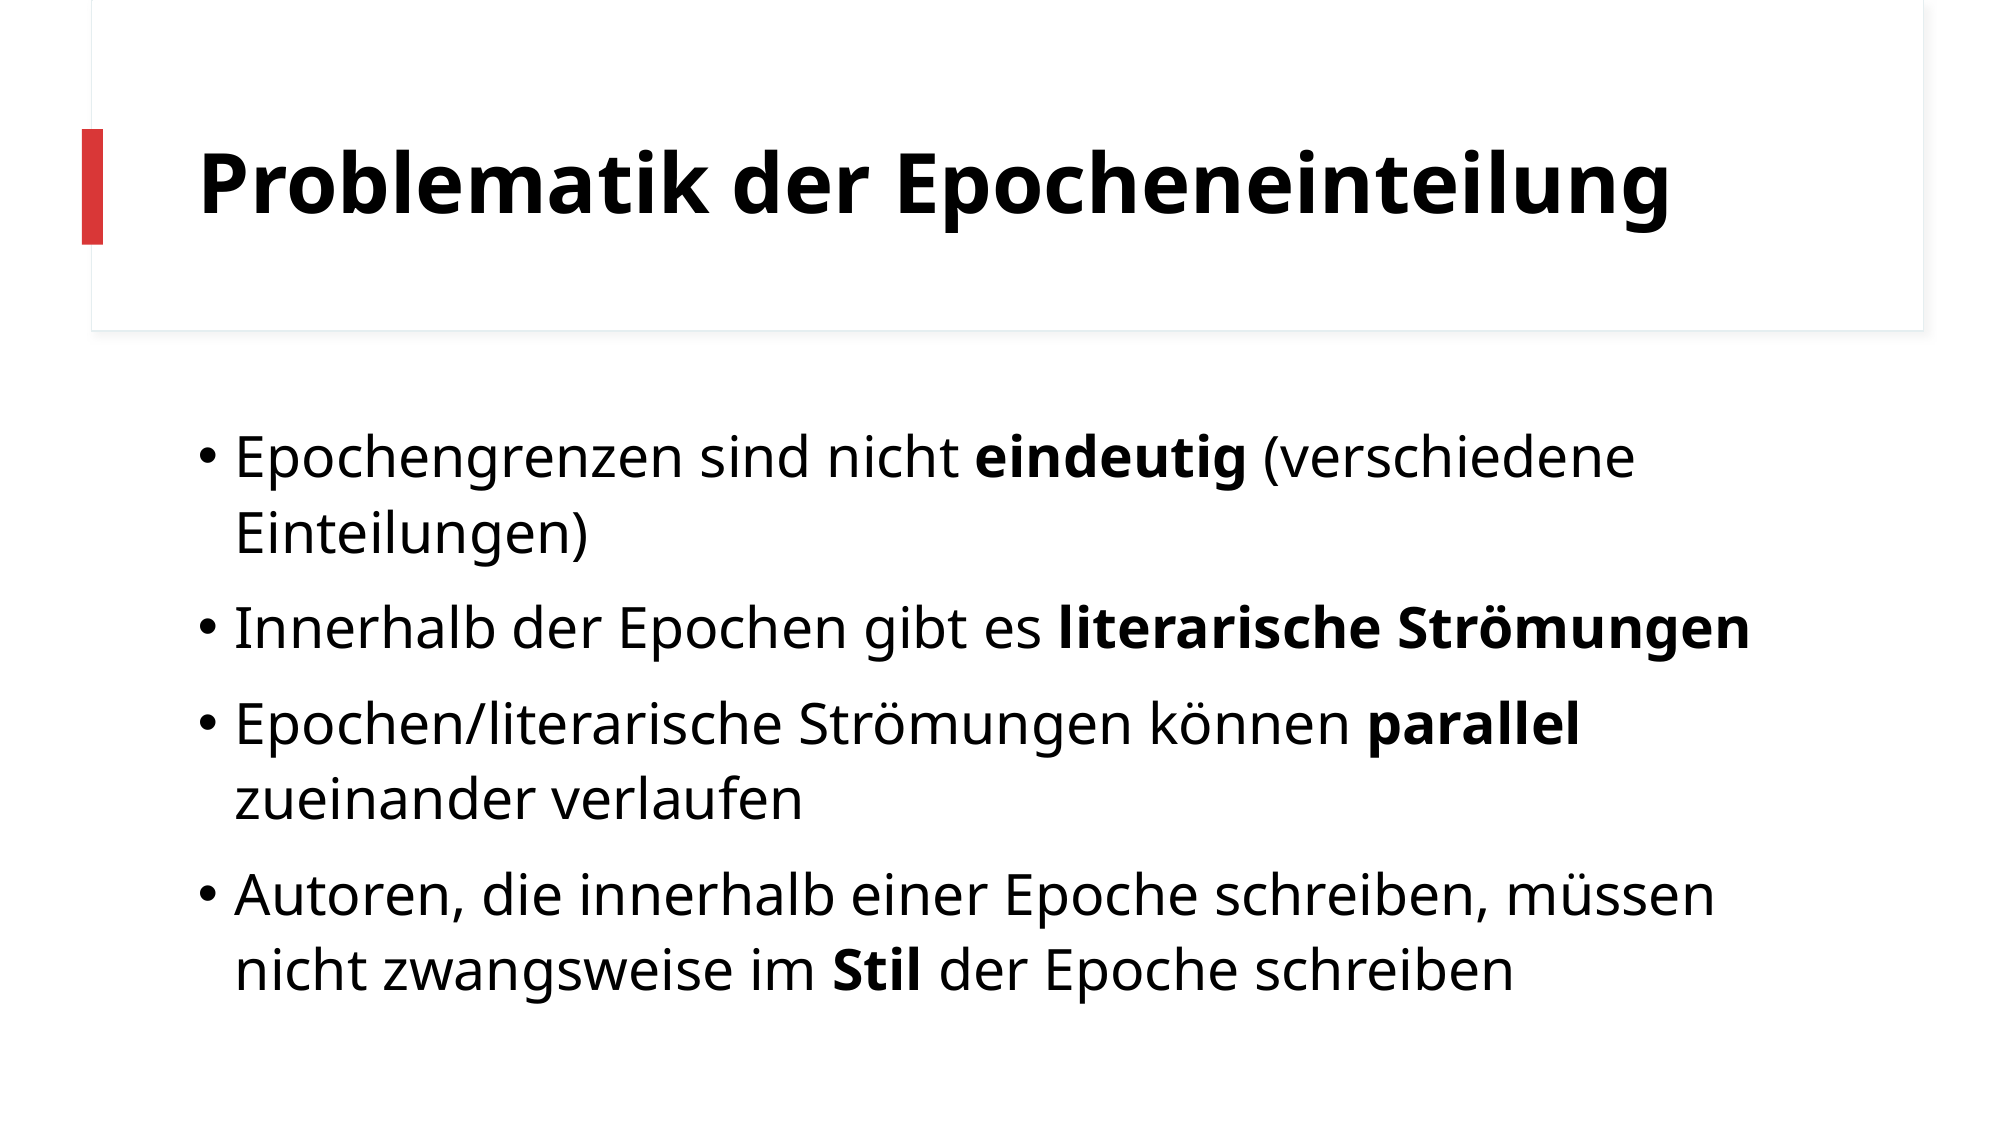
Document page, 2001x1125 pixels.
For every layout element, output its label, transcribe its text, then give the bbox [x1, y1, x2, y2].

title Problematik der Epocheneinteilung [183, 90, 1851, 284]
list Epochengrenzen sind nicht eindeutig (verschiedene Einteilungen) Innerhalb der Epochen gibt es literarische Strömungen Epochen/literarische Strömungen können parallel zueinander verlaufen Autoren, die innerhalb einer Epoche schreiben, müssen nicht zwangsweise im Stil der Epoche schreiben [183, 406, 1851, 1013]
